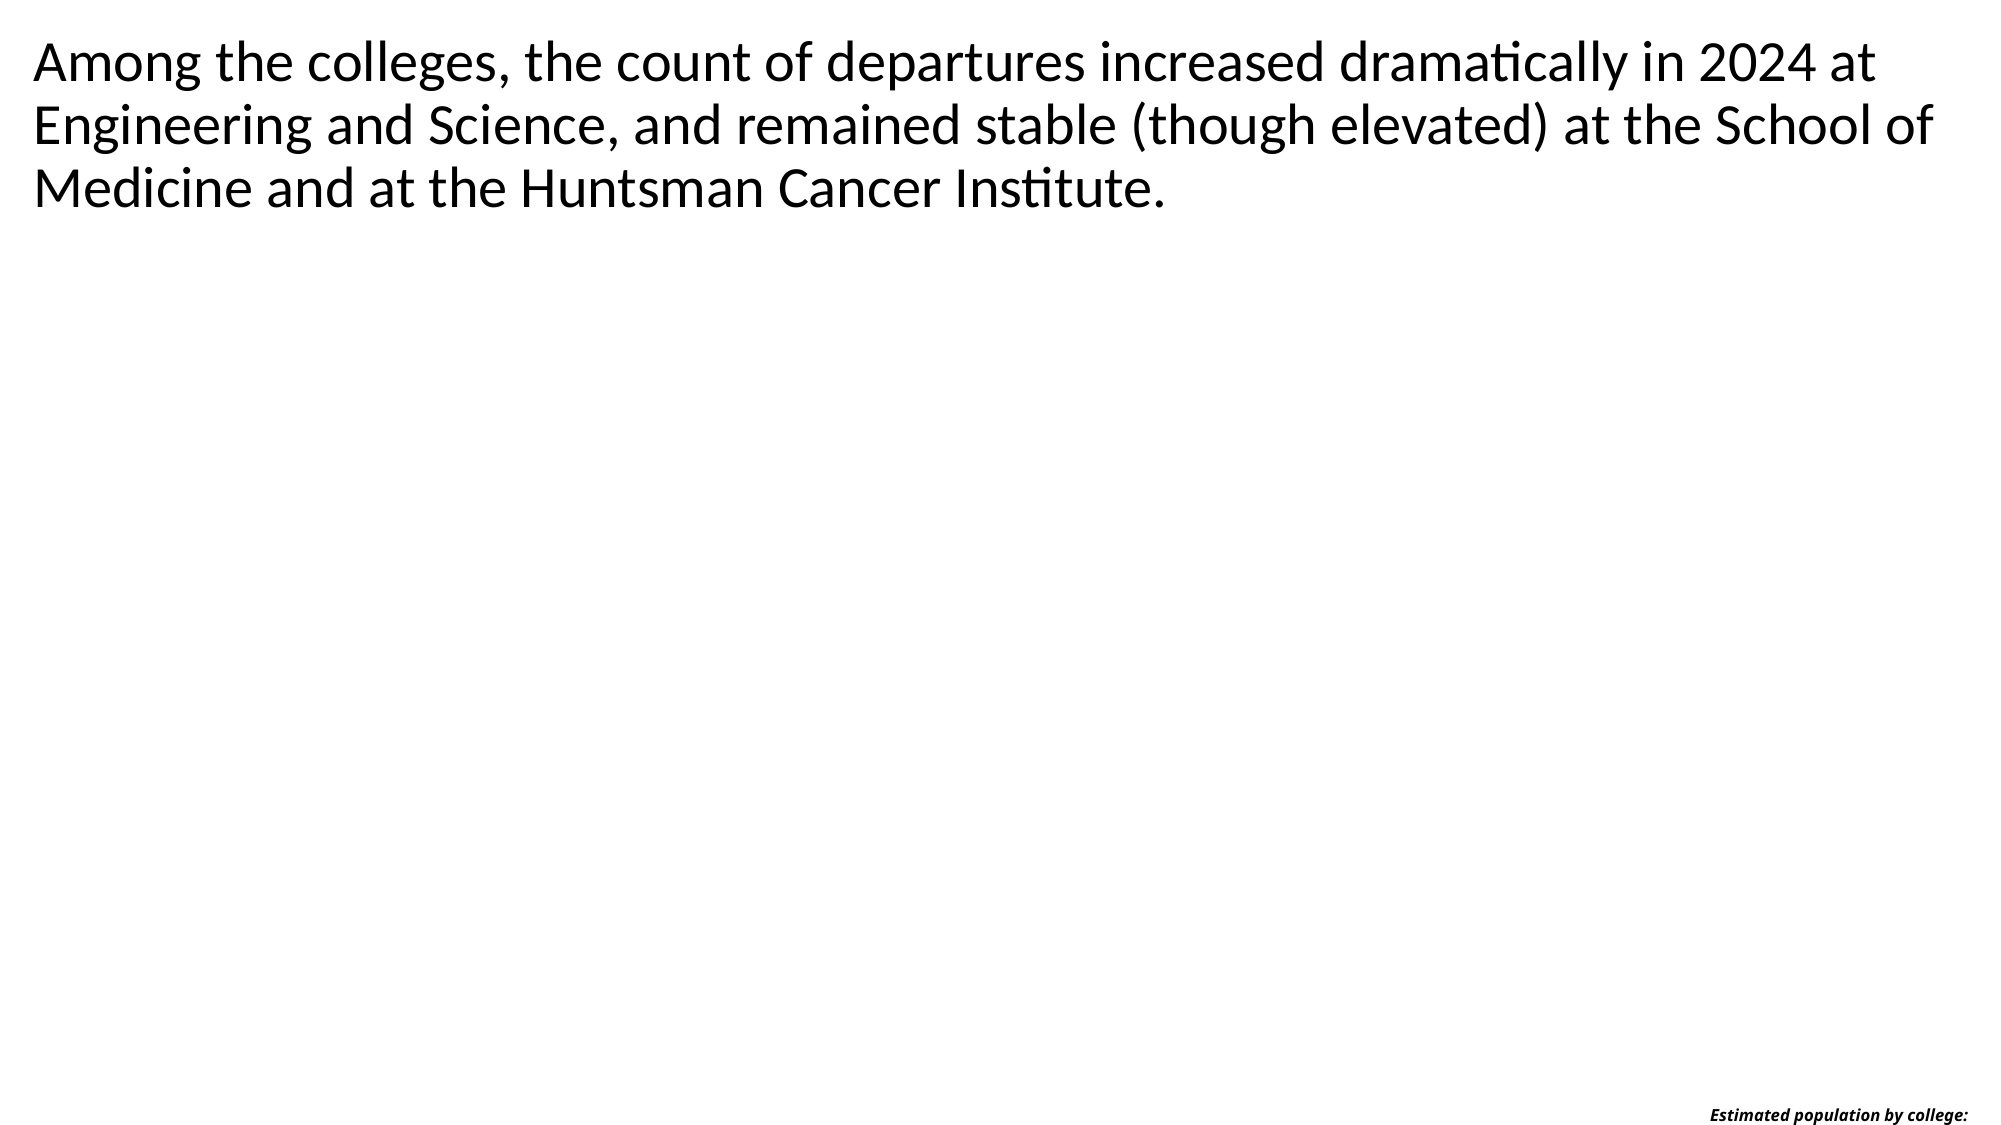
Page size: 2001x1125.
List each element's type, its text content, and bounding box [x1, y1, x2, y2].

list Among the colleges, the count of departures increased dramatically in 2024 at Engineering and Science, and remained stable (though elevated) at the School of Medicine and at the Huntsman Cancer Institute. [18, 23, 1984, 1106]
title Estimated population by college: [999, 1107, 1984, 1125]
